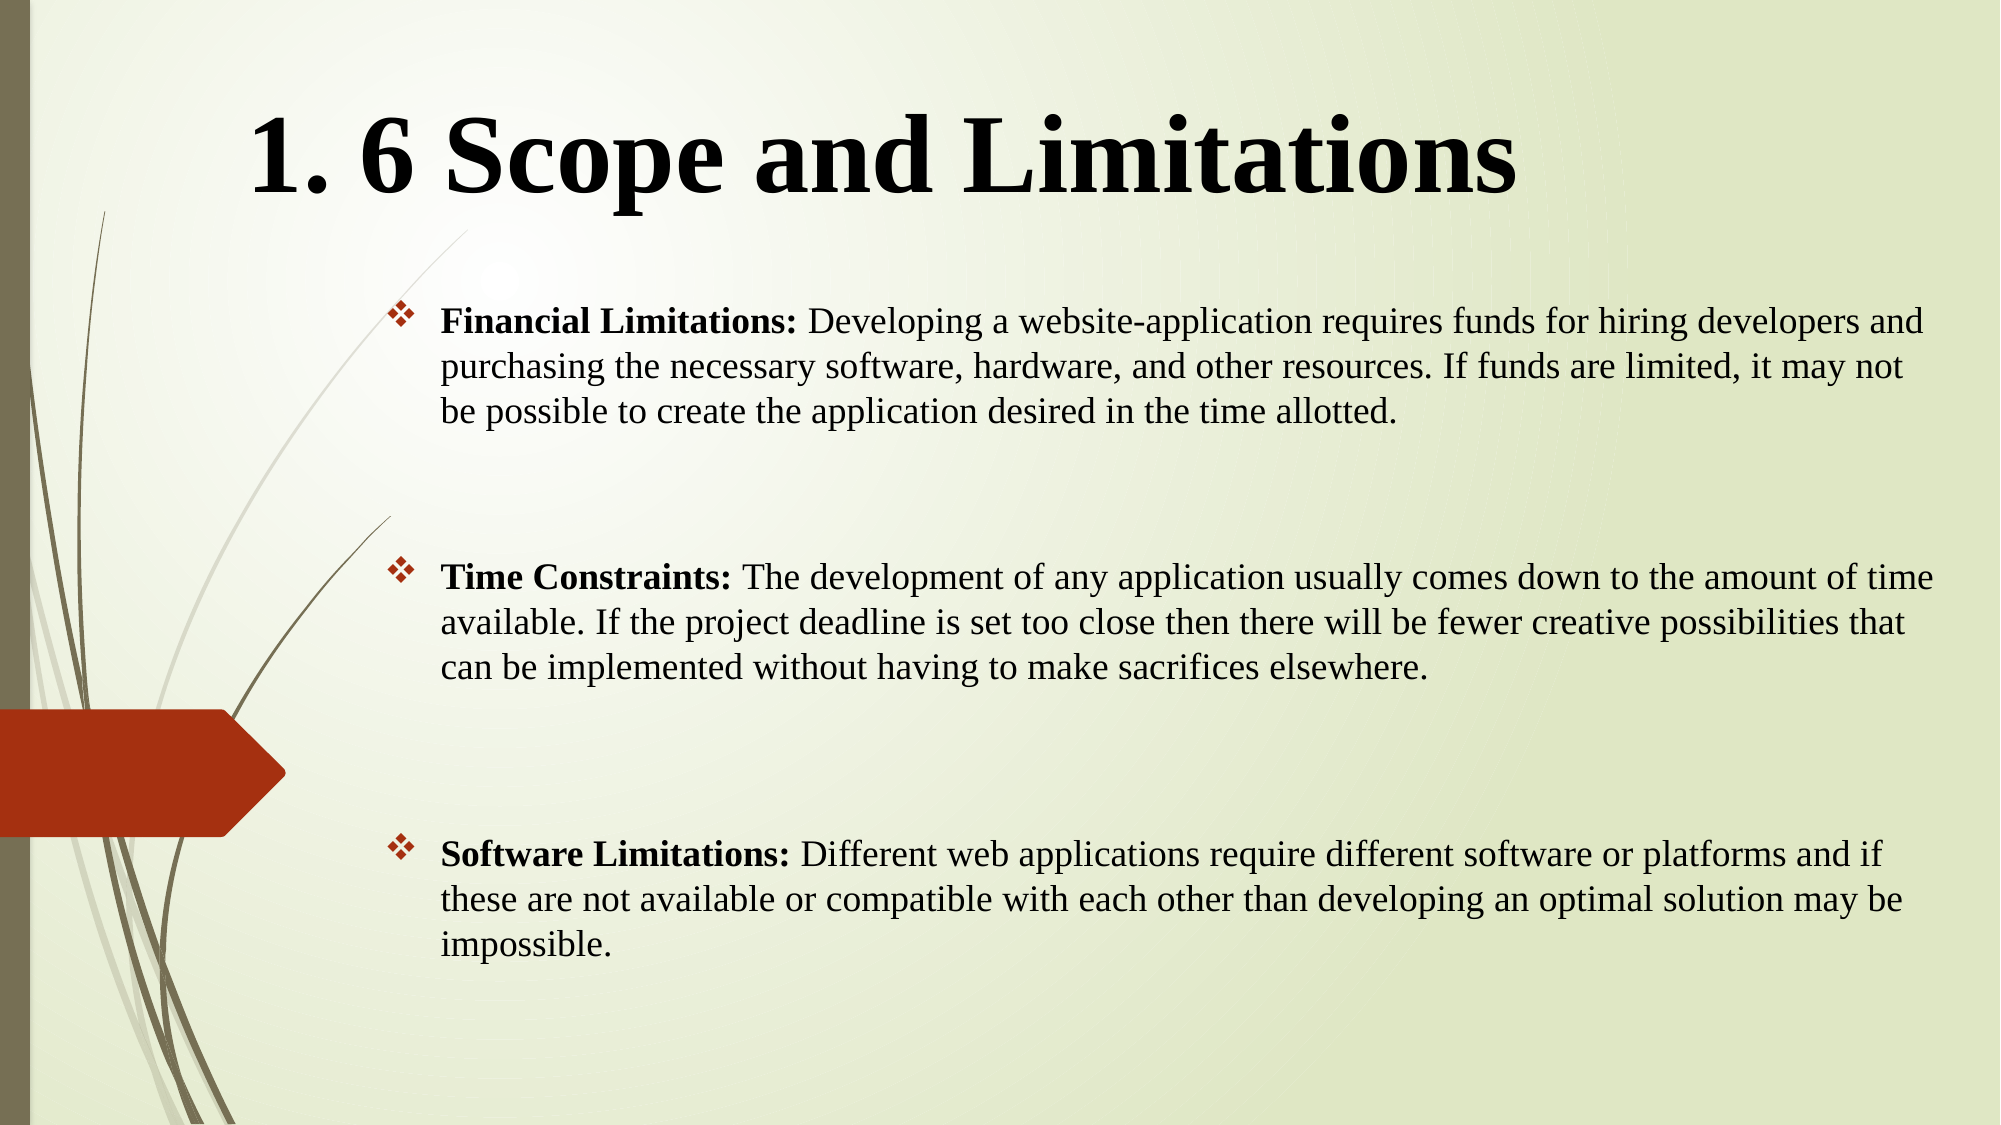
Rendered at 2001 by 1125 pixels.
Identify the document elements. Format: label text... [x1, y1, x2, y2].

subtitle Financial Limitations: Developing a website-application requires funds for hiring developers and purchasing the necessary software, hardware, and other resources. If funds are limited, it may not be possible to create the application desired in the time allotted. Time Constraints: The development of any application usually comes down to the amount of time available. If the project deadline is set too close then there will be fewer creative possibilities that can be implemented without having to make sacrifices elsewhere. Software Limitations: Different web applications require different software or platforms and if these are not available or compatible with each other than developing an optimal solution may be impossible. [369, 288, 1964, 1087]
title 1. 6 Scope and Limitations [231, 52, 1732, 223]
